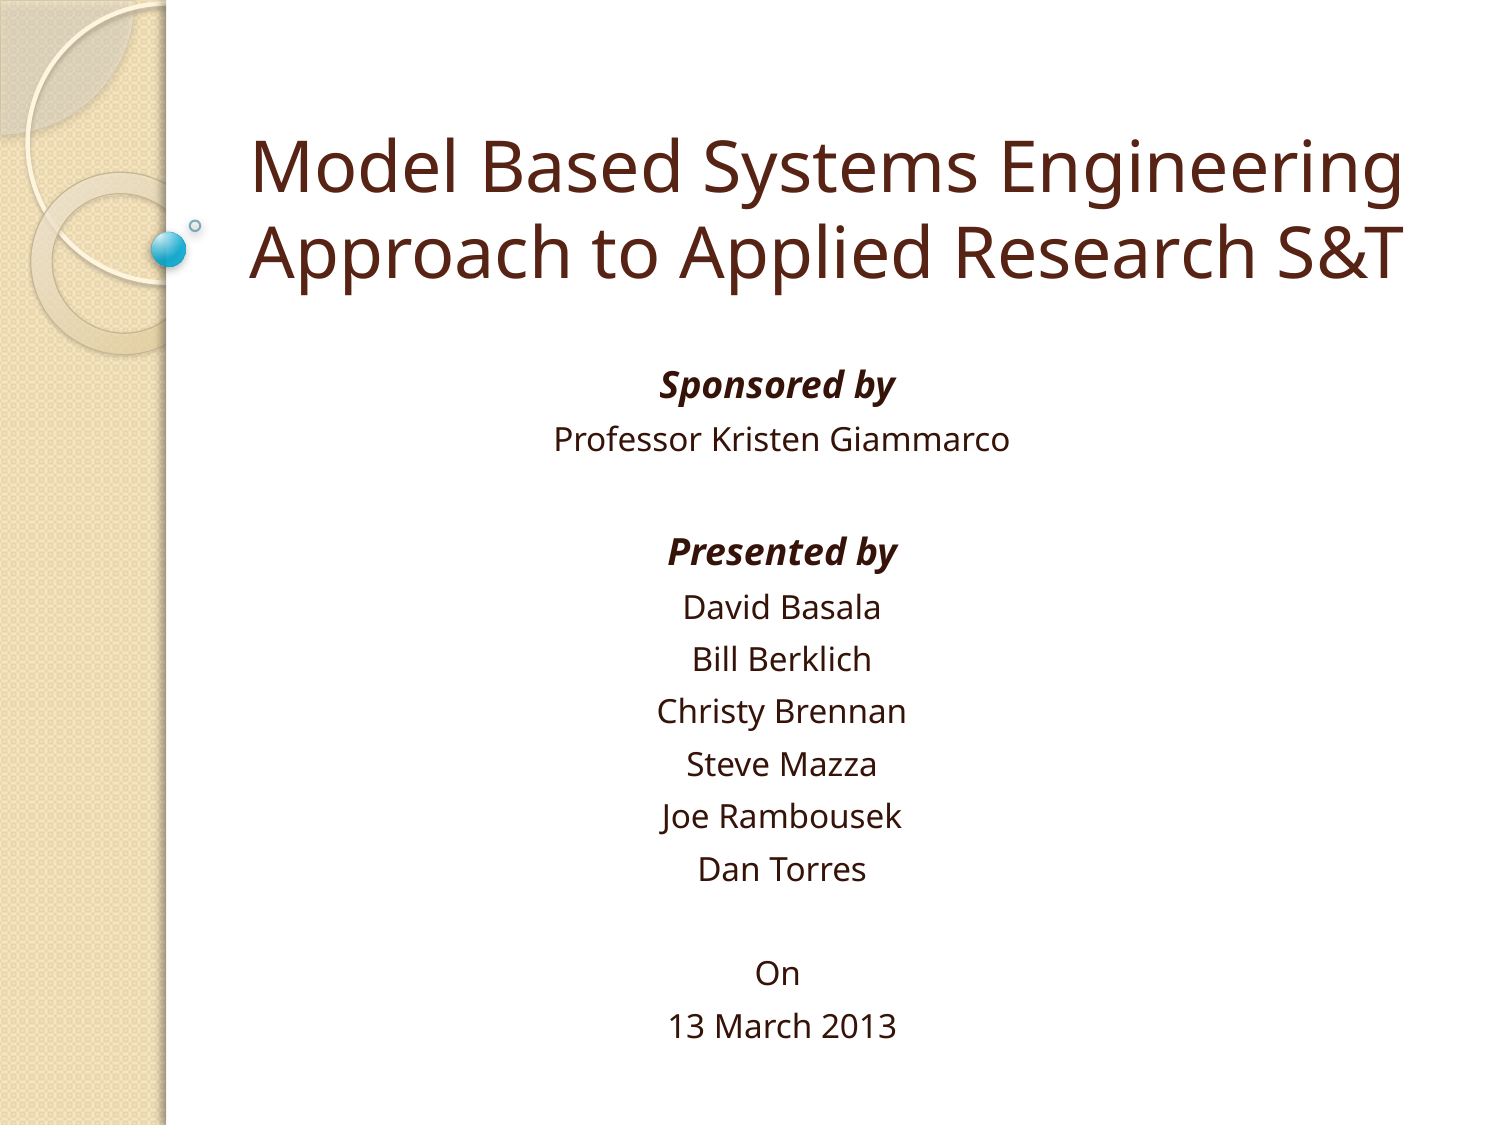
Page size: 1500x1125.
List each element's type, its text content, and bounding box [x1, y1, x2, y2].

subtitle Sponsored by Professor Kristen Giammarco Presented by David Basala Bill Berklich Christy Brennan Steve Mazza Joe Rambousek Dan Torres On 13 March 2013 [234, 303, 1325, 1088]
title Model Based Systems Engineering Approach to Applied Research S&T [234, 59, 1450, 301]
